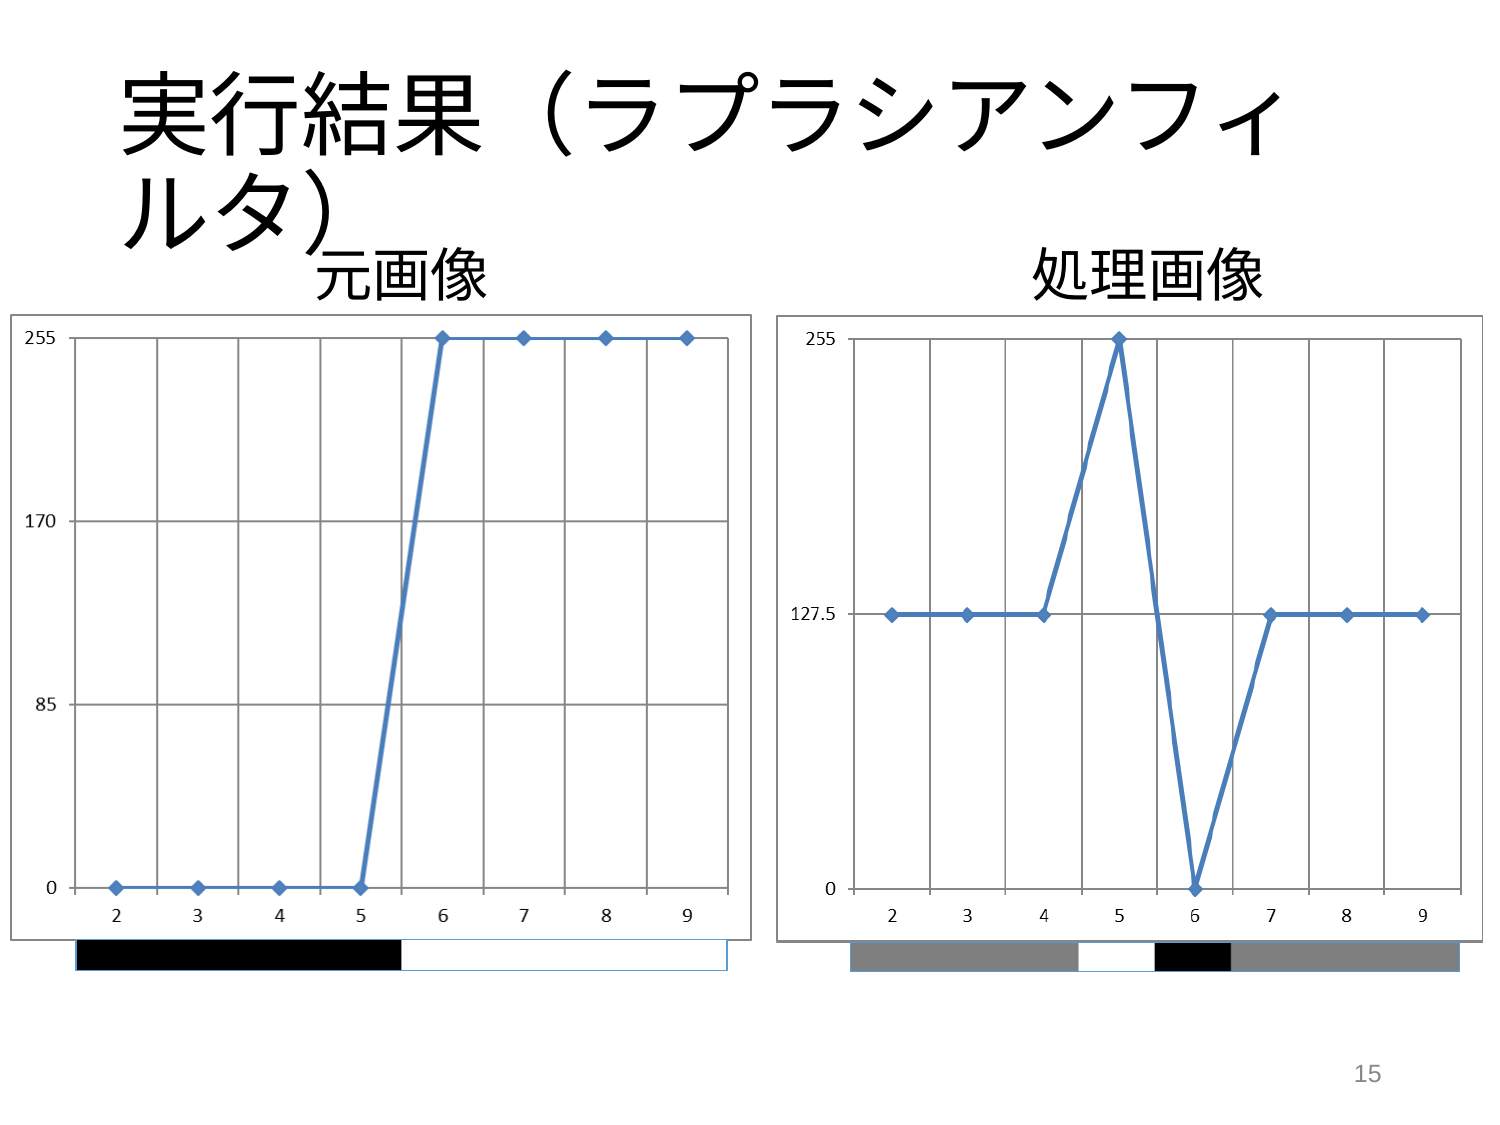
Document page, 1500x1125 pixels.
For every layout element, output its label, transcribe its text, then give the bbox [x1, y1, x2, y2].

text_box 元画像 [299, 230, 504, 311]
picture [775, 314, 1483, 973]
picture [10, 314, 753, 970]
title 実行結果（ラプラシアンフィルタ） [103, 59, 1397, 278]
slide_number 15 [1059, 1042, 1397, 1103]
text_box 処理画像 [1017, 231, 1280, 312]
